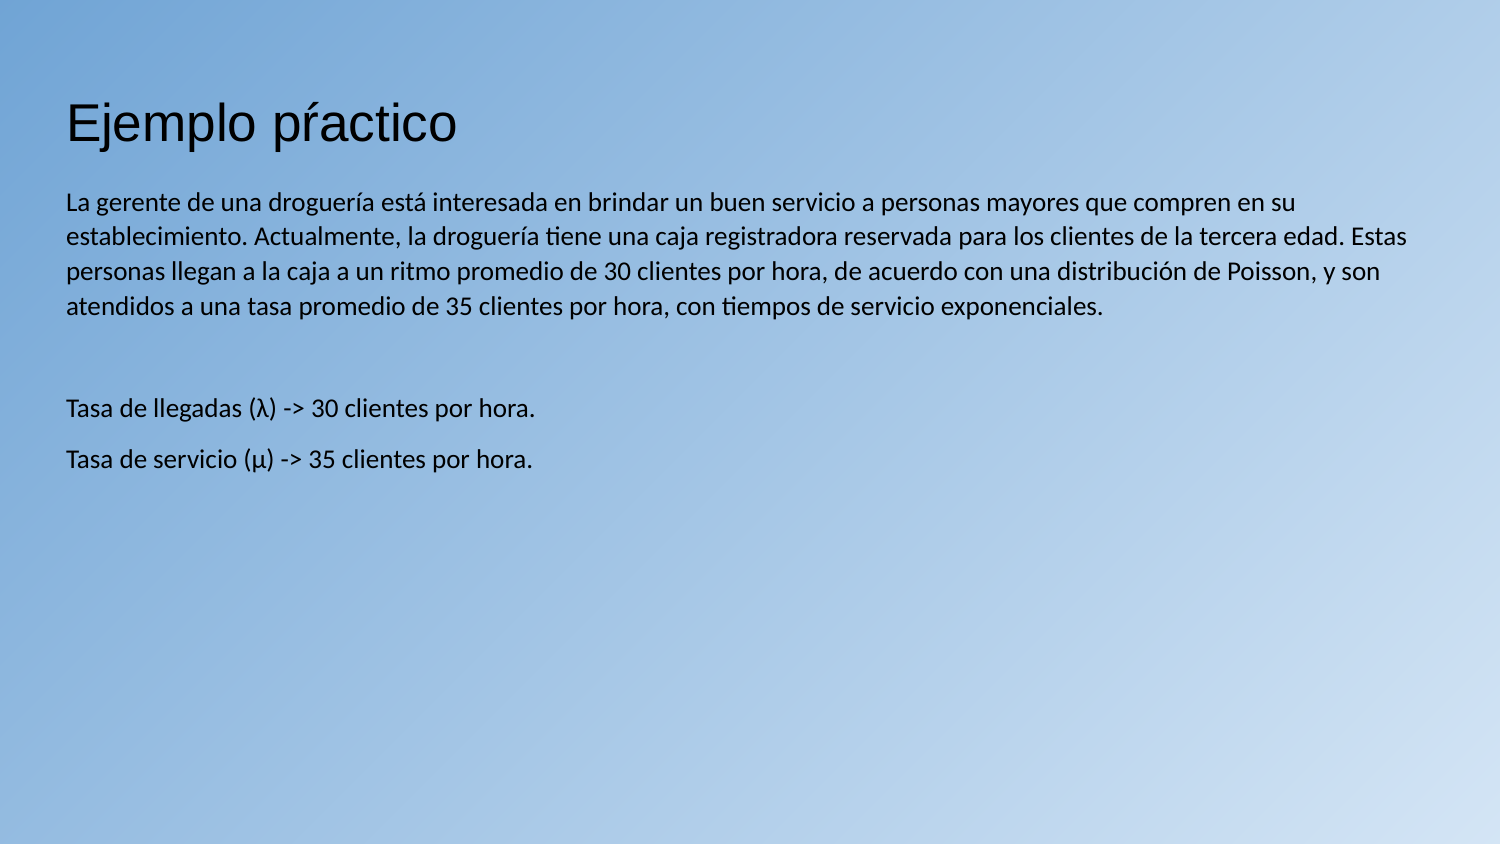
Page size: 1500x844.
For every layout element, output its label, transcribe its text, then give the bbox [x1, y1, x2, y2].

title Ejemplo pŕactico [51, 72, 1449, 166]
list La gerente de una droguería está interesada en brindar un buen servicio a personas mayores que compren en su establecimiento. Actualmente, la droguería tiene una caja registradora reservada para los clientes de la tercera edad. Estas personas llegan a la caja a un ritmo promedio de 30 clientes por hora, de acuerdo con una distribución de Poisson, y son atendidos a una tasa promedio de 35 clientes por hora, con tiempos de servicio exponenciales. Tasa de llegadas (λ) -> 30 clientes por hora. Tasa de servicio (μ) -> 35 clientes por hora. [51, 166, 1449, 728]
